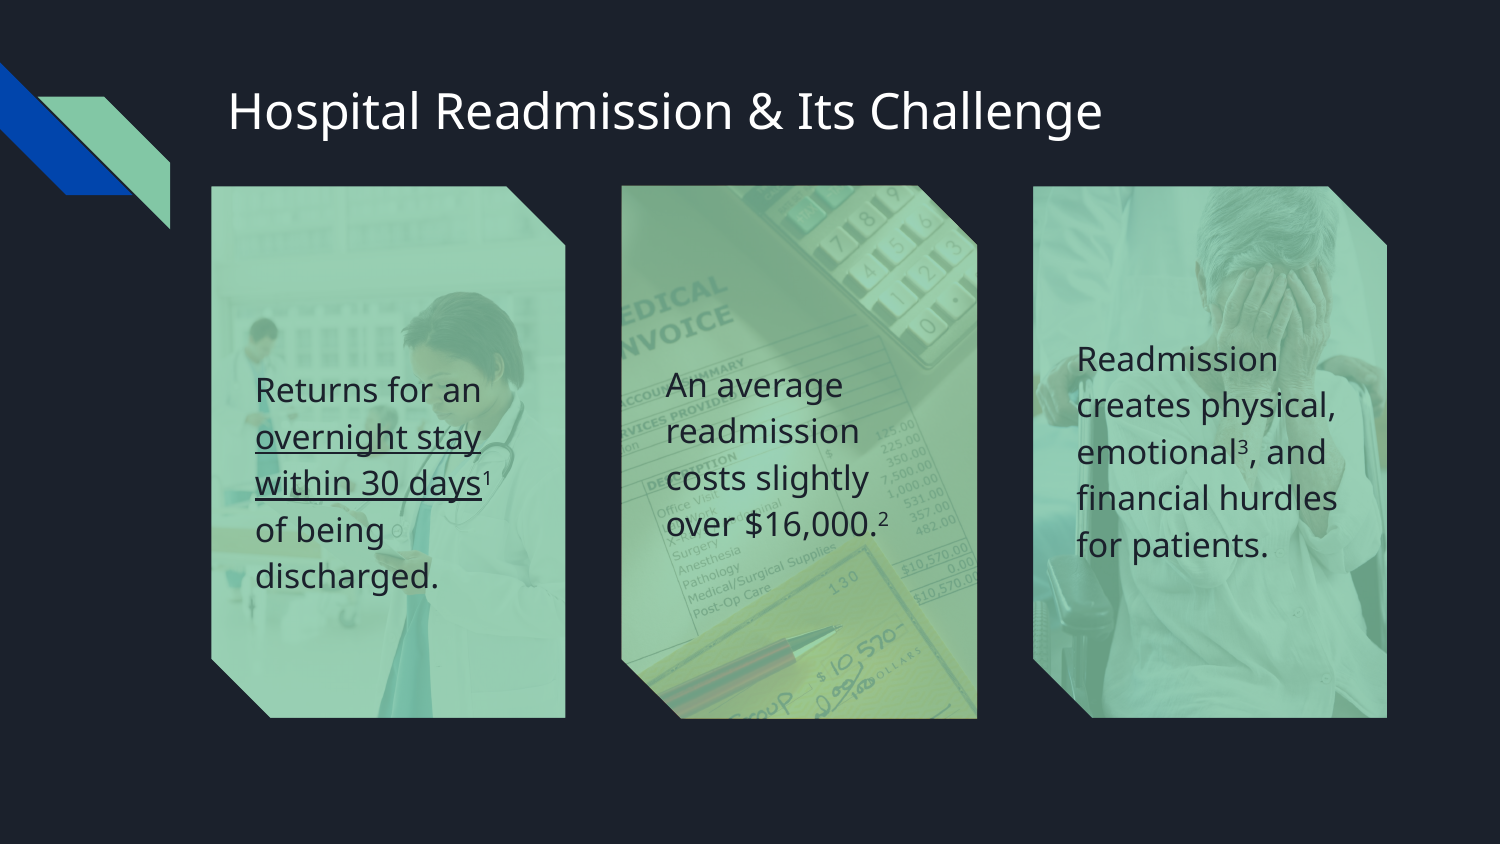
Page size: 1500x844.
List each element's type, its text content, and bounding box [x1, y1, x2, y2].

picture [210, 185, 567, 719]
picture [1032, 185, 1389, 719]
title Hospital Readmission & Its Challenge [212, 64, 1368, 215]
picture [621, 185, 978, 719]
